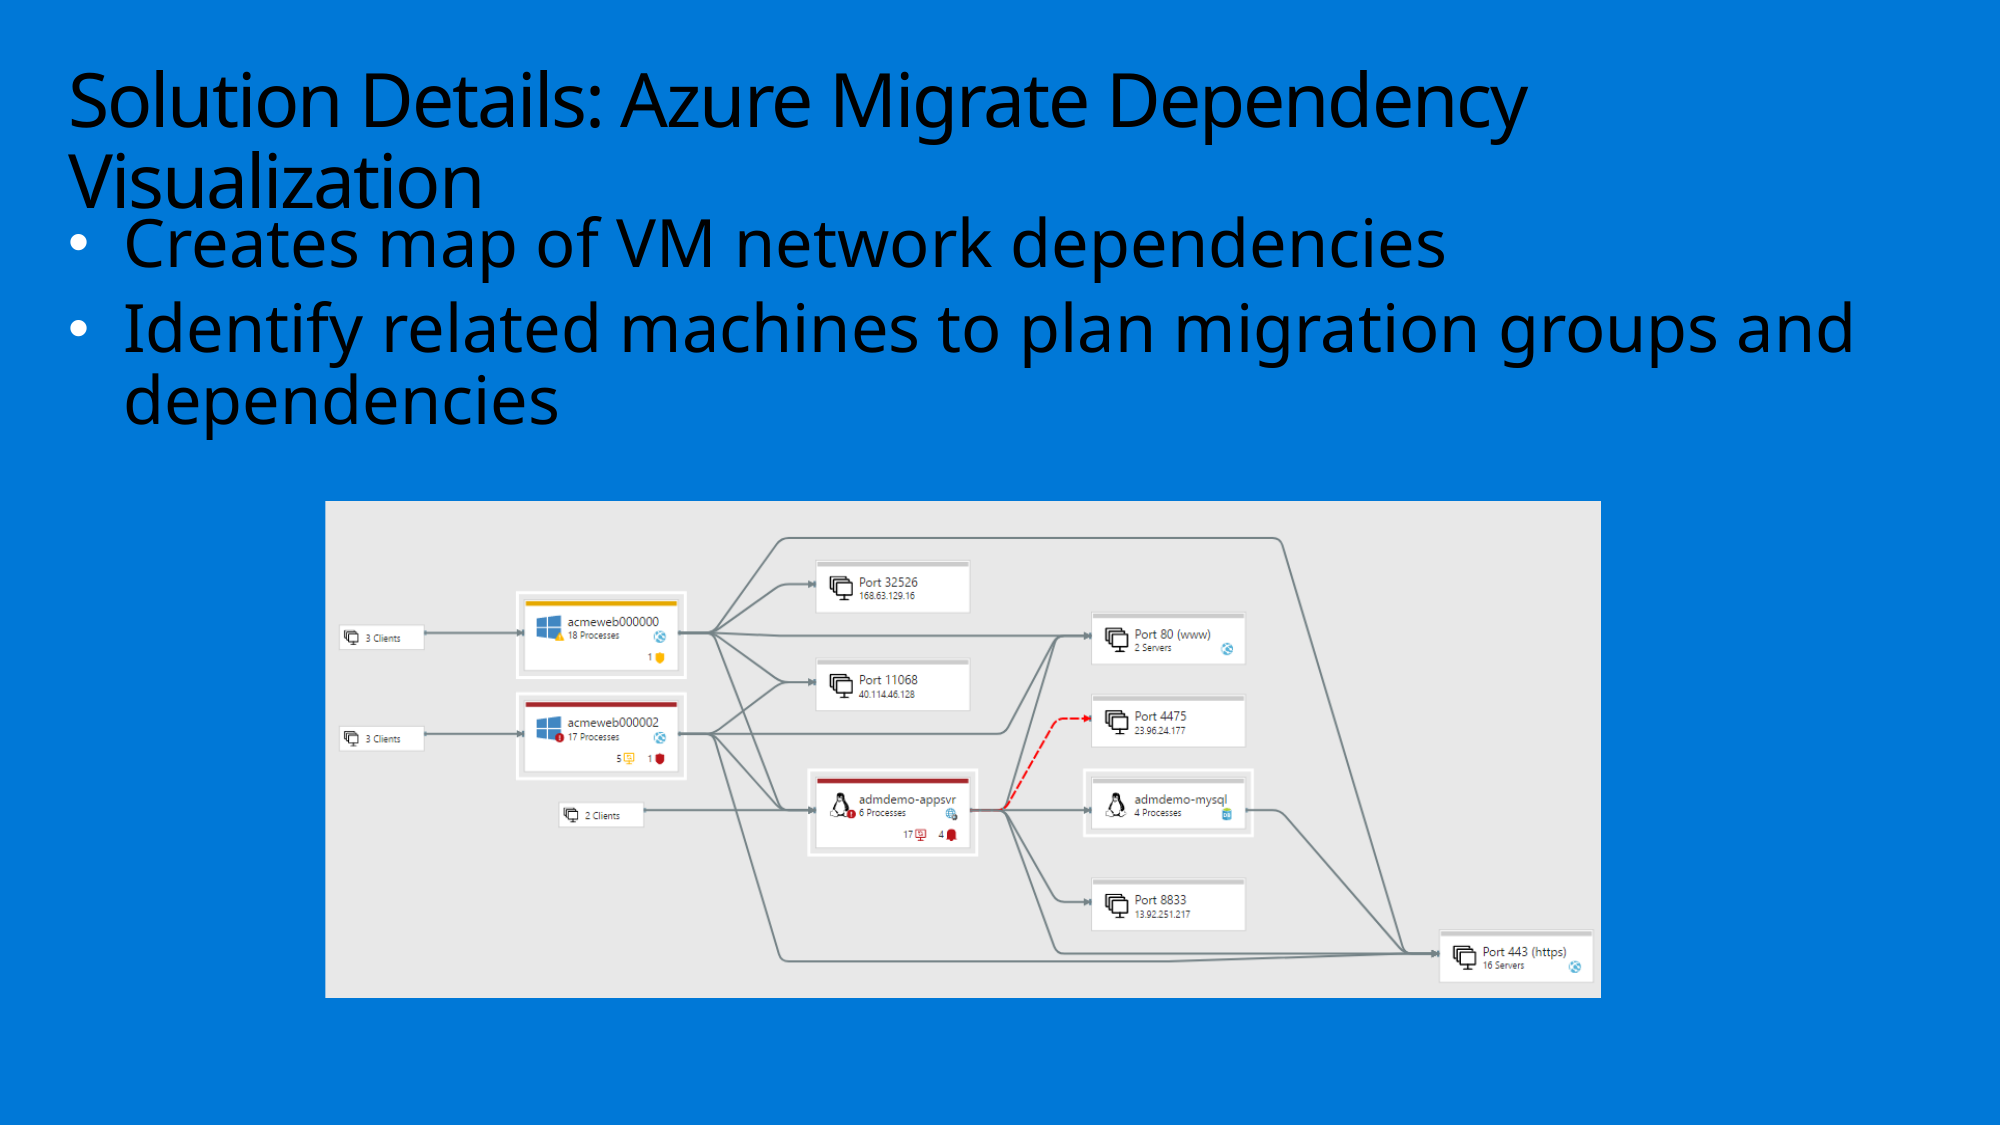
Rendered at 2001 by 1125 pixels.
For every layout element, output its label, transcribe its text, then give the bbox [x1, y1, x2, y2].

title Solution Details: Azure Migrate Dependency Visualization [44, 47, 1957, 196]
picture [325, 501, 1602, 998]
list Creates map of VM network dependencies Identify related machines to plan migration groups and dependencies [44, 195, 1956, 460]
